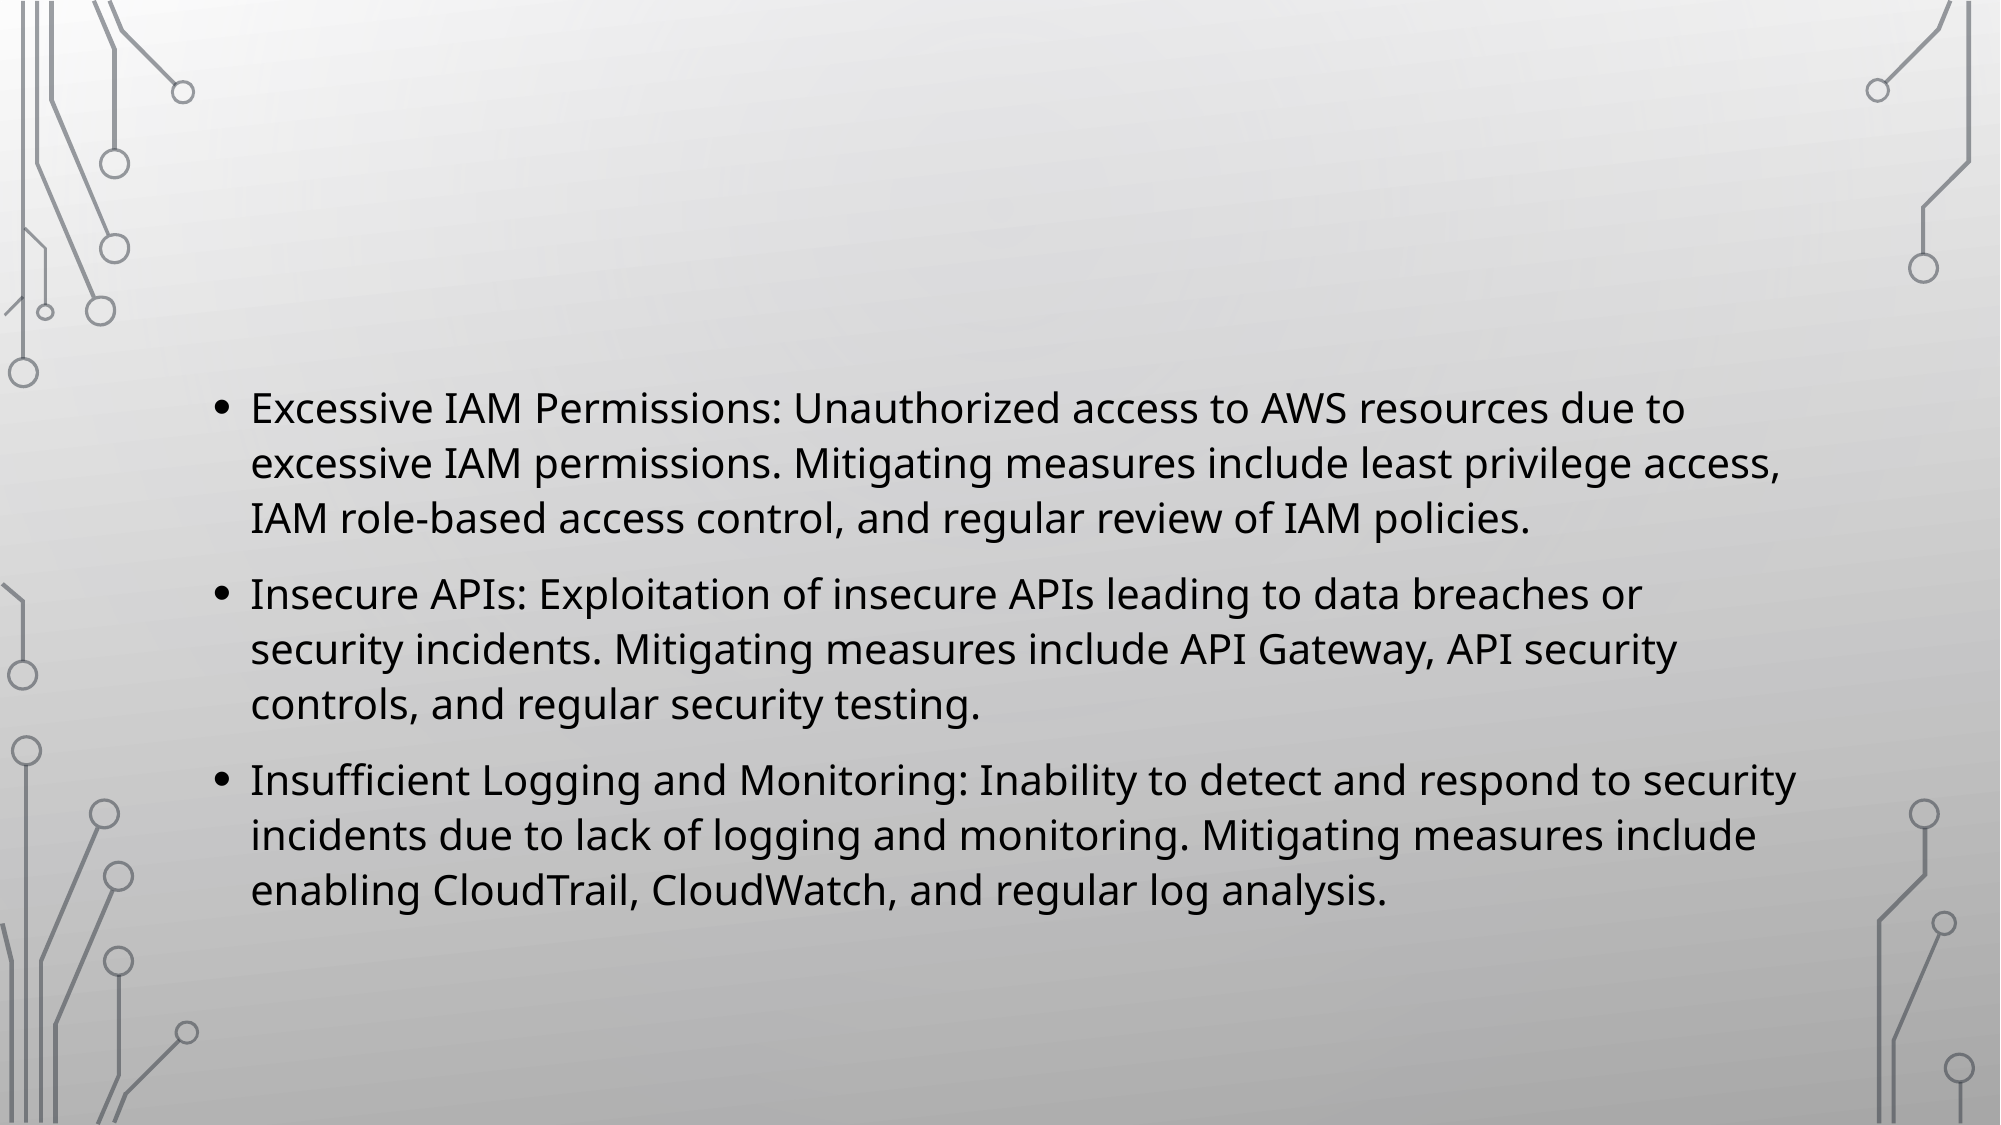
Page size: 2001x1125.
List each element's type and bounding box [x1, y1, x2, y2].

text_box [0, 0, 201, 1125]
text_box [1863, 0, 1976, 1124]
picture [201, 0, 2000, 1125]
